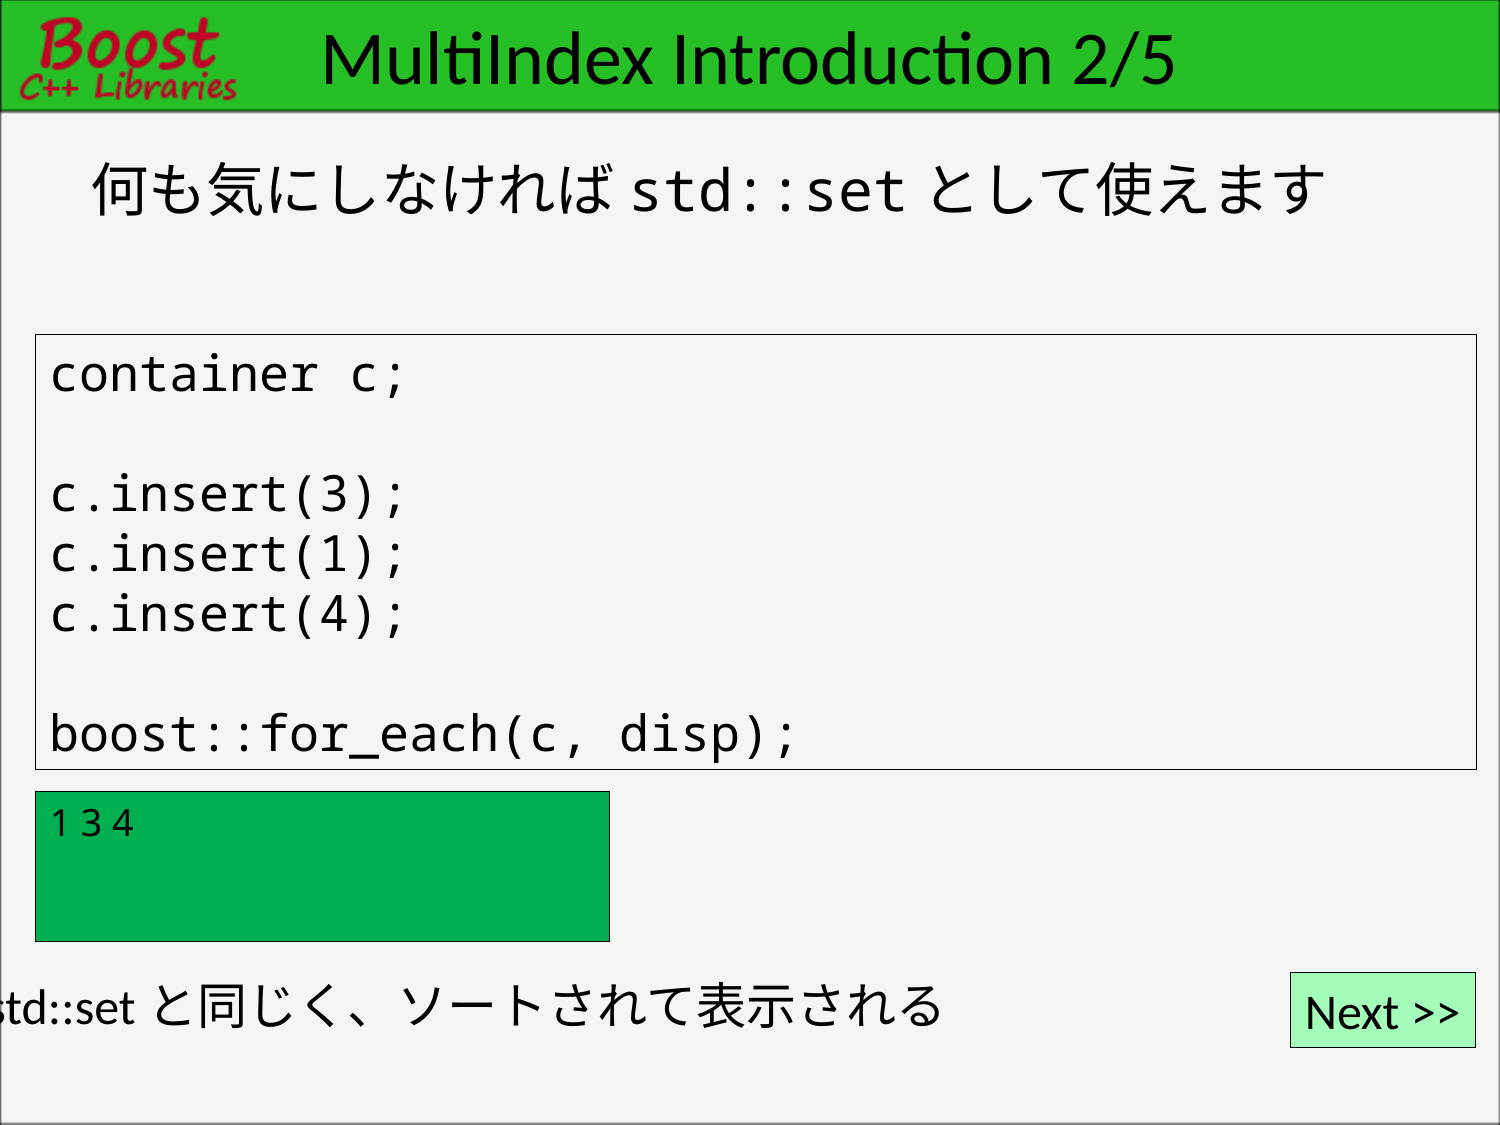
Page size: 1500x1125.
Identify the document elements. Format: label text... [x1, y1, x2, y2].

picture [0, 0, 1500, 1125]
text_box container c; c.insert(3); c.insert(1); c.insert(4); boost::for_each(c, disp); [35, 334, 1477, 770]
list 何も気にしなければstd::setとして使えます [75, 145, 1425, 247]
text_box 1 3 4 [35, 791, 610, 942]
text_box std::setと同じく、ソートされて表示される [0, 967, 961, 1042]
title MultiIndex Introduction 2/5 [75, 0, 1425, 108]
text_box Next >> [1290, 972, 1476, 1048]
